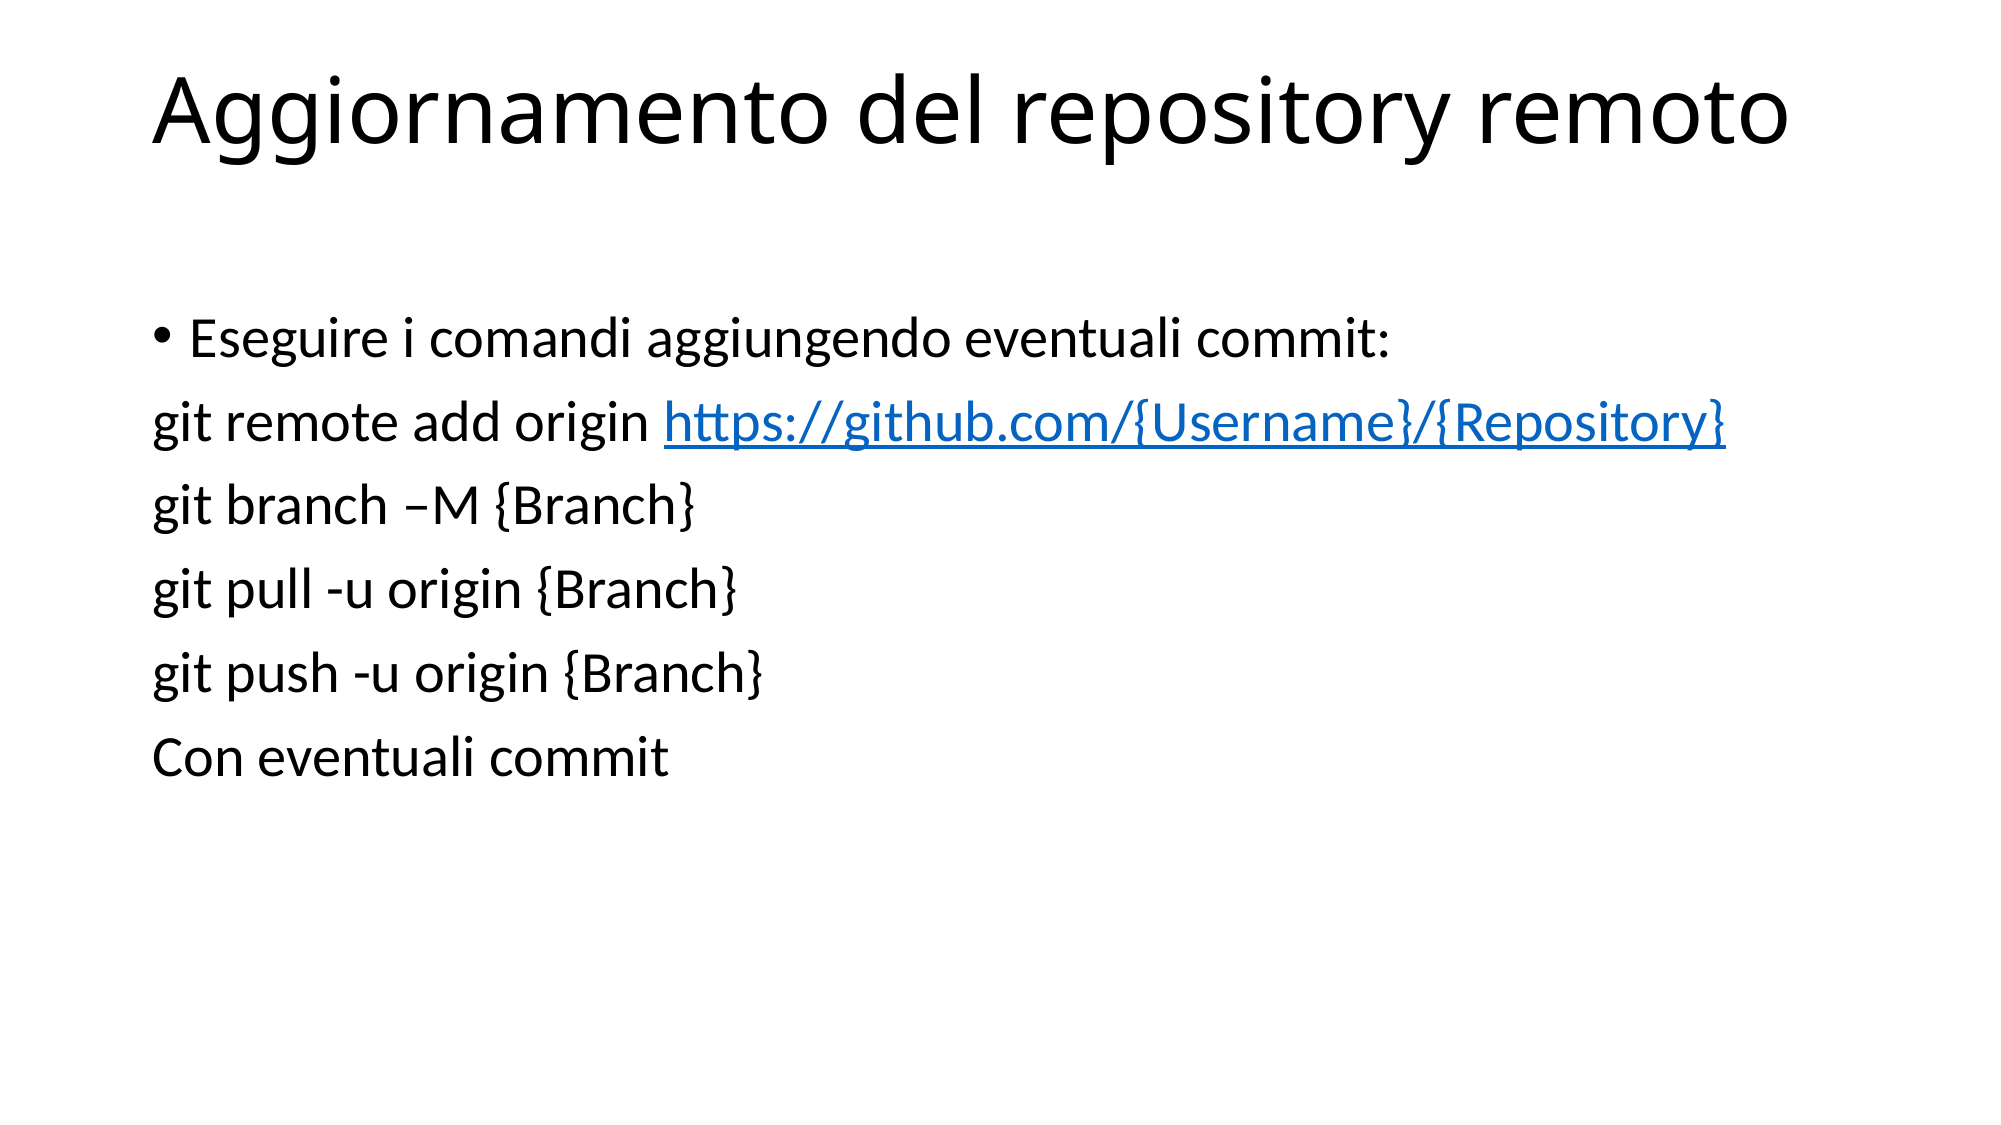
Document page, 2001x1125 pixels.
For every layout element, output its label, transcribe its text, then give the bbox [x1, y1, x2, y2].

title Aggiornamento del repository remoto [137, 59, 1863, 278]
list Eseguire i comandi aggiungendo eventuali commit: git remote add origin https://github.com/{Username}/{Repository} git branch –M {Branch} git pull -u origin {Branch} git push -u origin {Branch} Con eventuali commit [137, 299, 1863, 1014]
